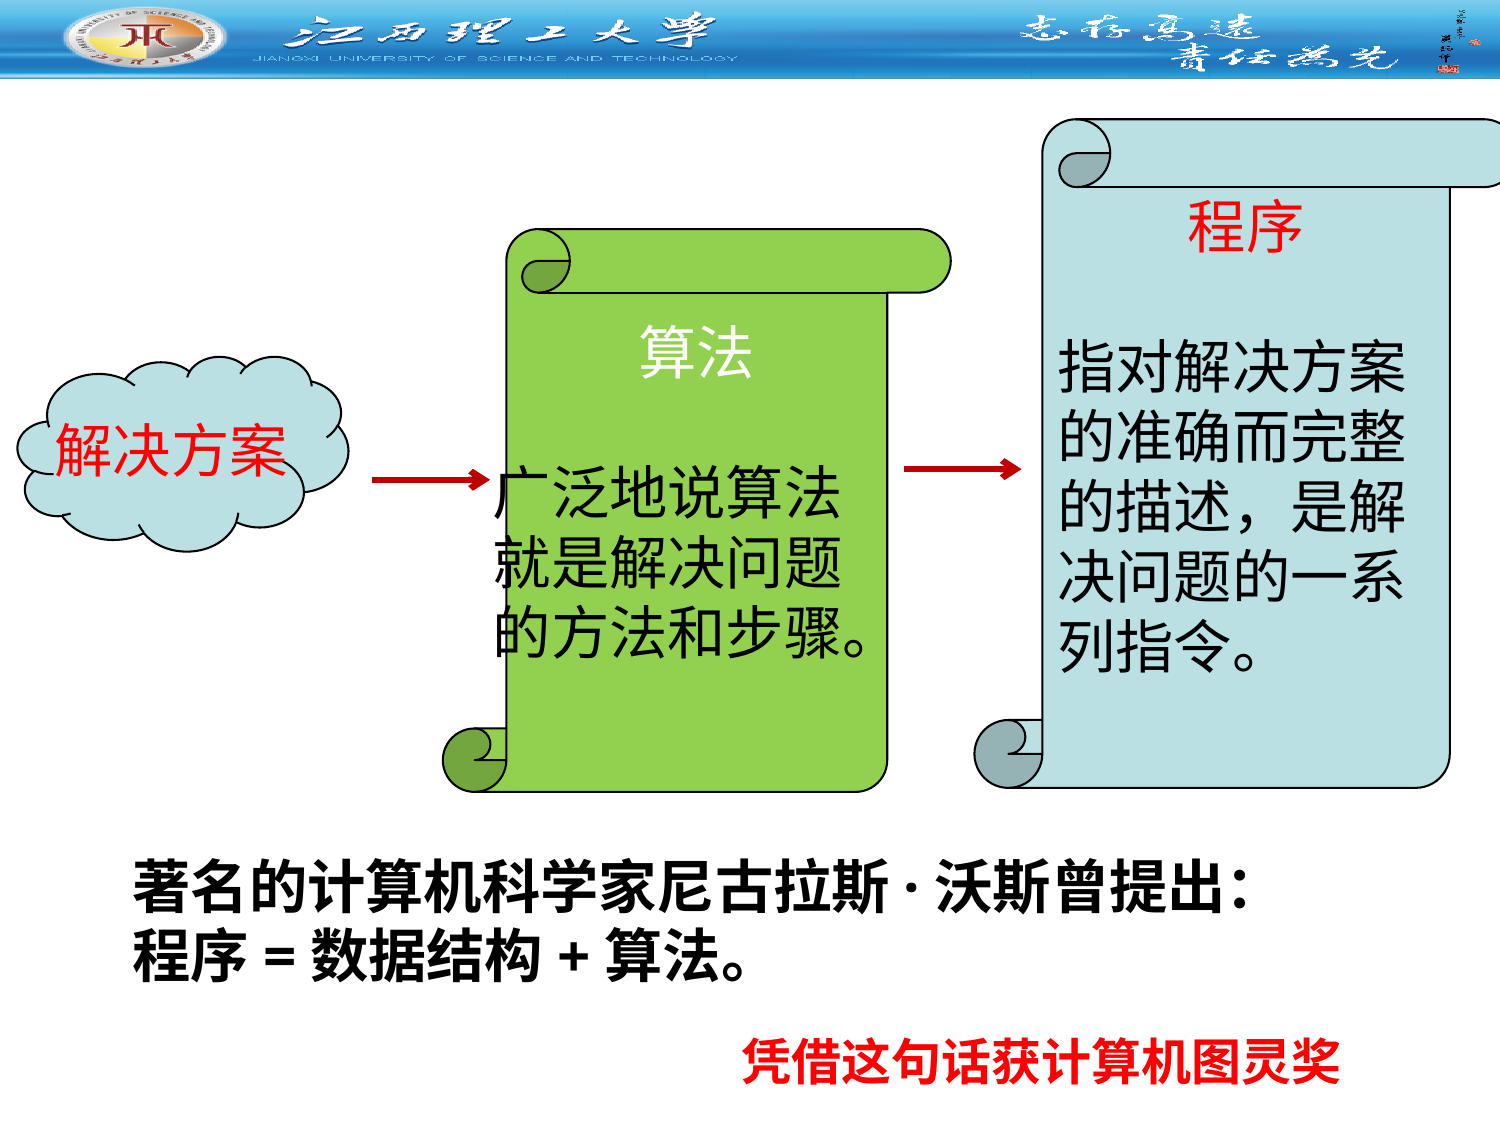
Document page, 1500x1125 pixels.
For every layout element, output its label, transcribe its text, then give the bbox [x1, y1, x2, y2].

picture [0, 0, 1500, 79]
text_box 程序 指对解决方案 的准确而完整 的描述，是解 决问题的一系 列指令。 [974, 119, 1500, 788]
text_box 算法 广泛地说算法 就是解决问题 的方法和步骤。 [442, 229, 951, 792]
text_box 解决方案 [17, 356, 349, 552]
text_box 著名的计算机科学家尼古拉斯·沃斯曾提出：程序=数据结构+算法。 [117, 842, 1264, 997]
text_box 凭借这句话获计算机图灵奖 [726, 1023, 1483, 1098]
